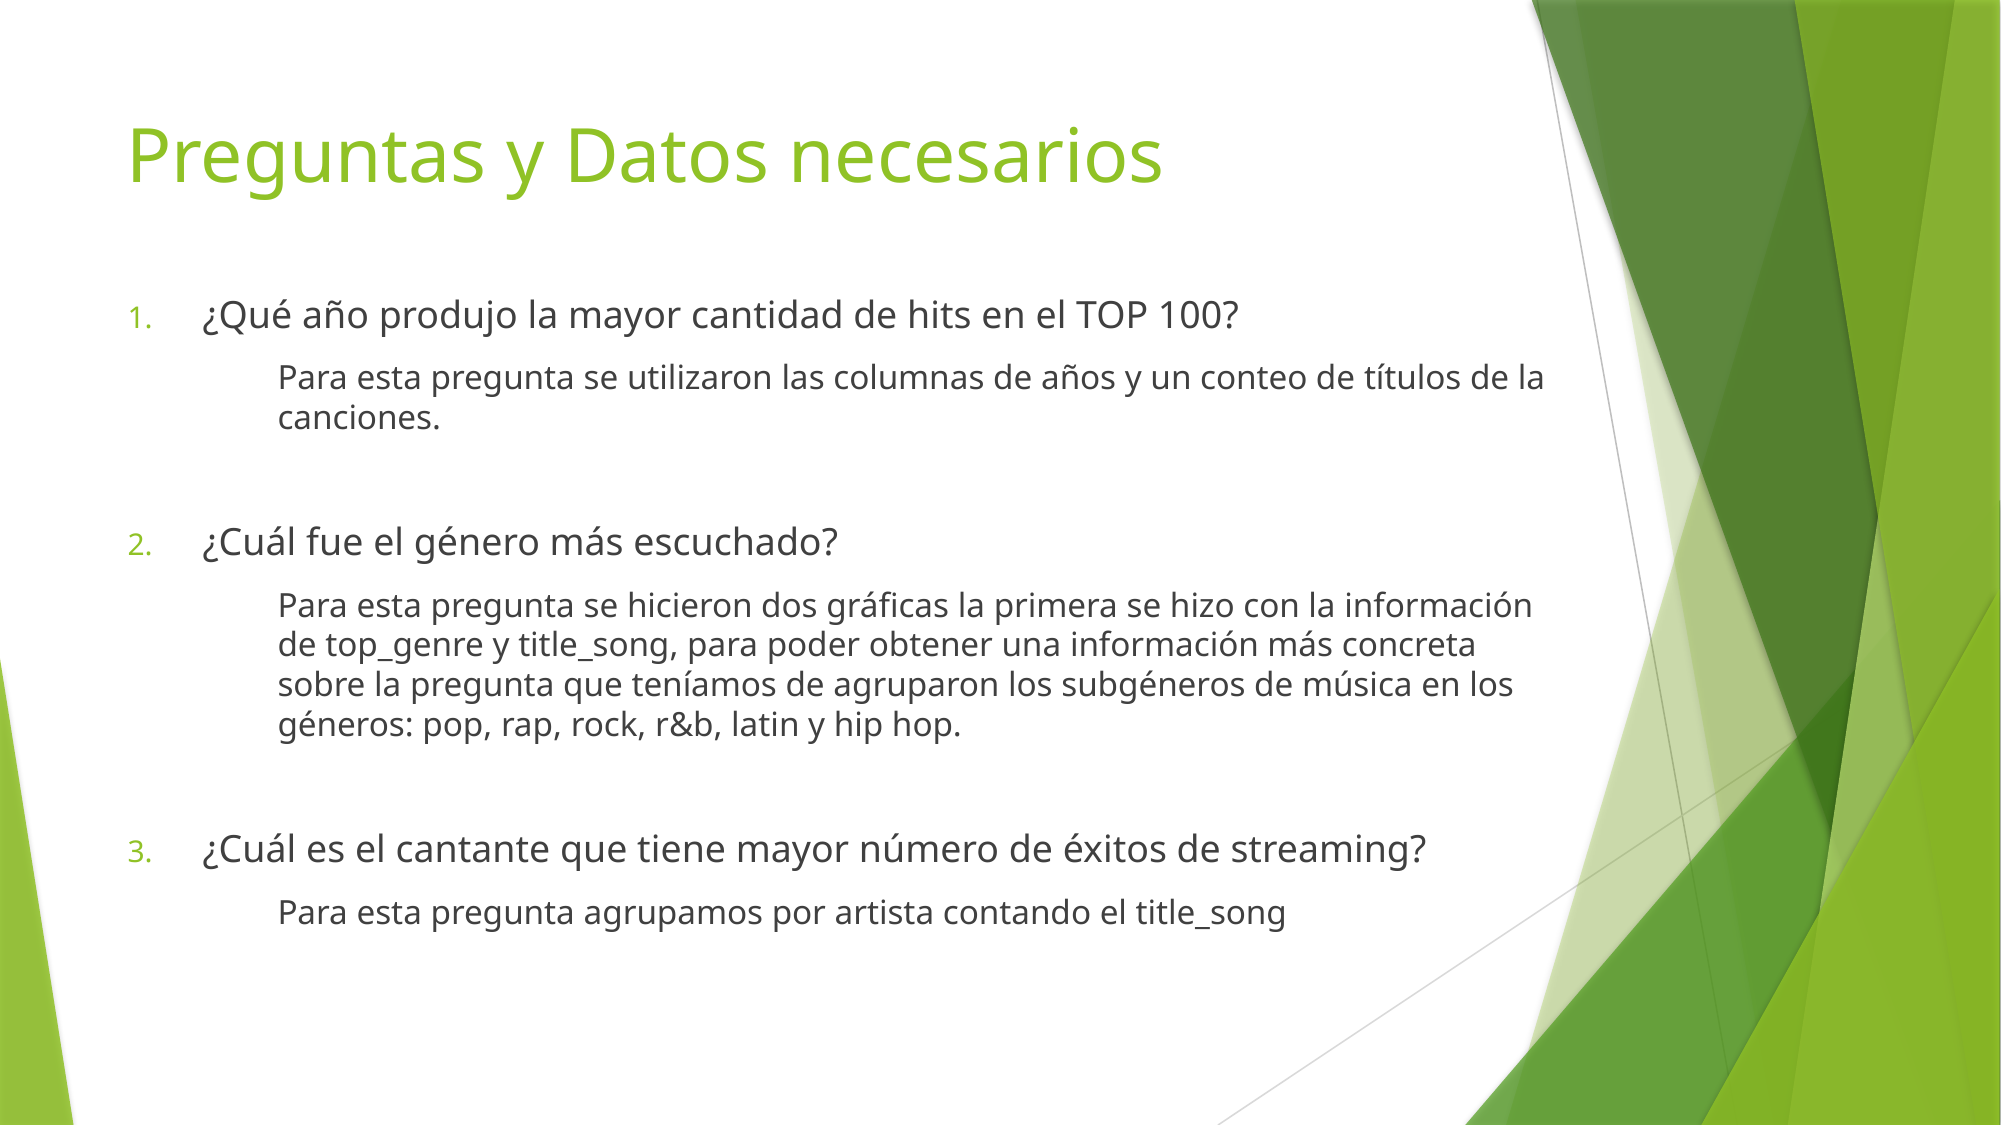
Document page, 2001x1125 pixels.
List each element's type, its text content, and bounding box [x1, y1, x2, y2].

title Preguntas y Datos necesarios [111, 99, 1522, 317]
list ¿Qué año produjo la mayor cantidad de hits en el TOP 100? Para esta pregunta se utilizaron las columnas de años y un conteo de títulos de la canciones. ¿Cuál fue el género más escuchado? Para esta pregunta se hicieron dos gráficas la primera se hizo con la información de top_genre y title_song, para poder obtener una información más concreta sobre la pregunta que teníamos de agruparon los subgéneros de música en los géneros: pop, rap, rock, r&b, latin y hip hop. ¿Cuál es el cantante que tiene mayor número de éxitos de streaming? Para esta pregunta agrupamos por artista contando el title_song [112, 283, 1572, 1021]
